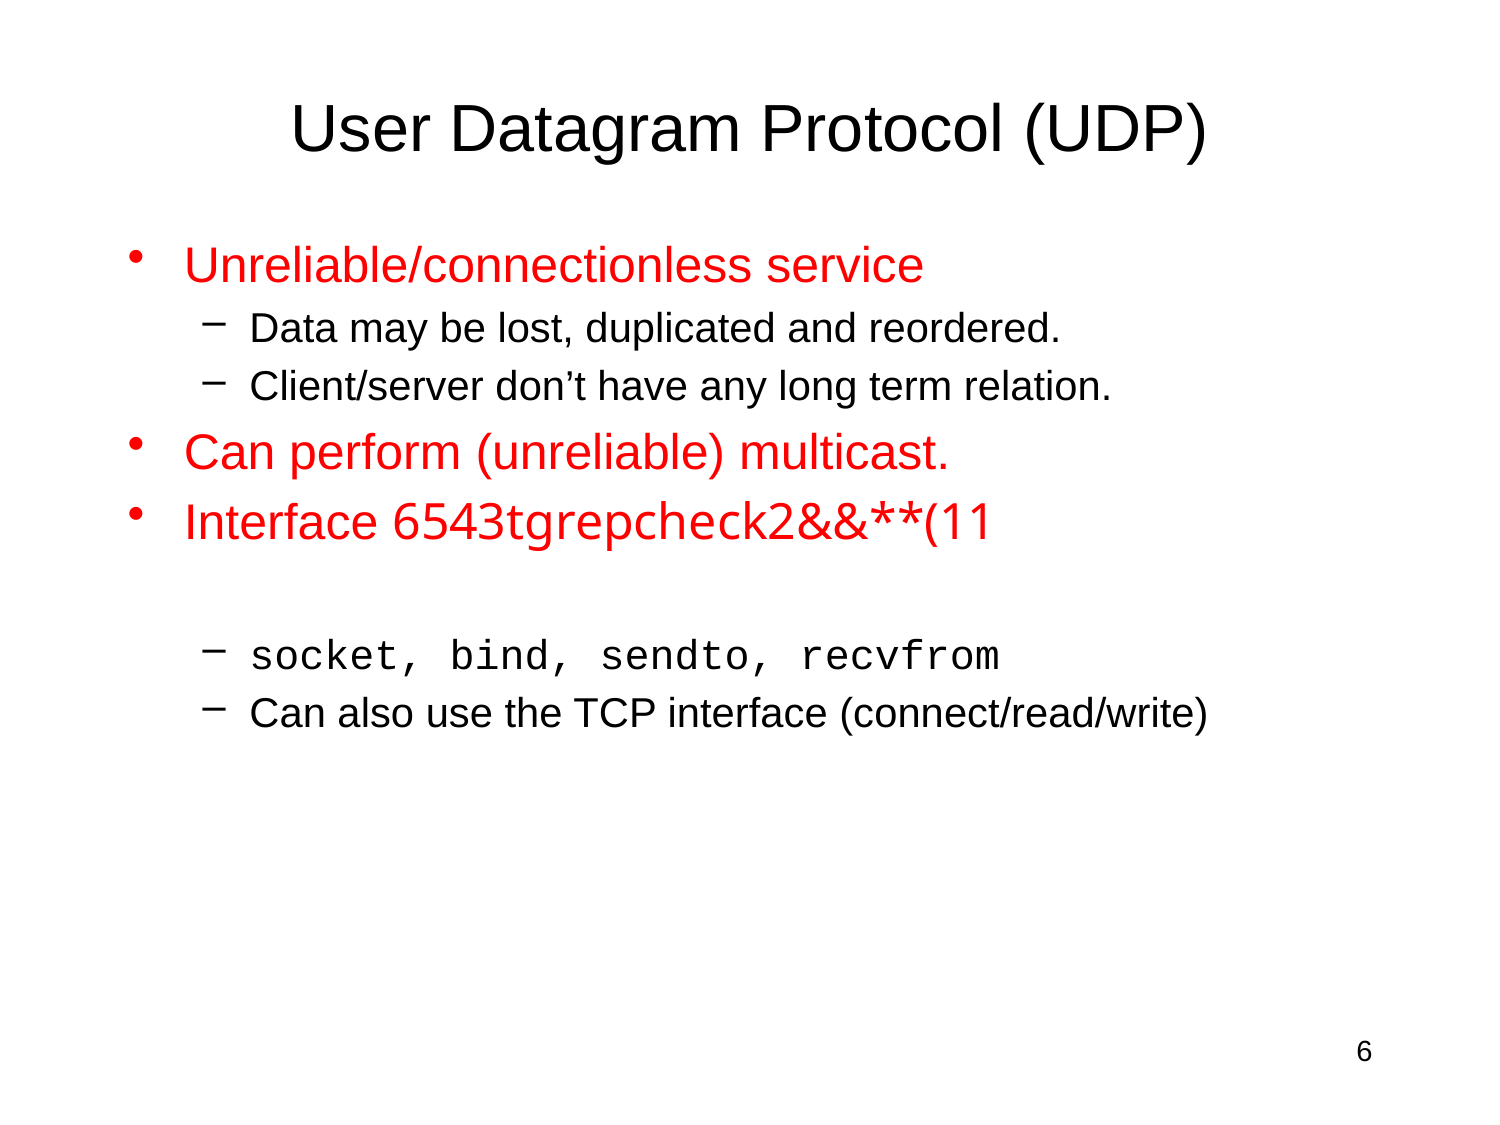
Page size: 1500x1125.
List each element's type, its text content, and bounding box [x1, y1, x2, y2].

slide_number 6 [1074, 1024, 1388, 1101]
list Unreliable/connectionless service Data may be lost, duplicated and reordered. Client/server don’t have any long term relation. Can perform (unreliable) multicast. Interface 6543tgrepcheck2&&**(11 socket, bind, sendto, recvfrom Can also use the TCP interface (connect/read/write) [112, 224, 1388, 1000]
title User Datagram Protocol (UDP) [112, 62, 1388, 188]
